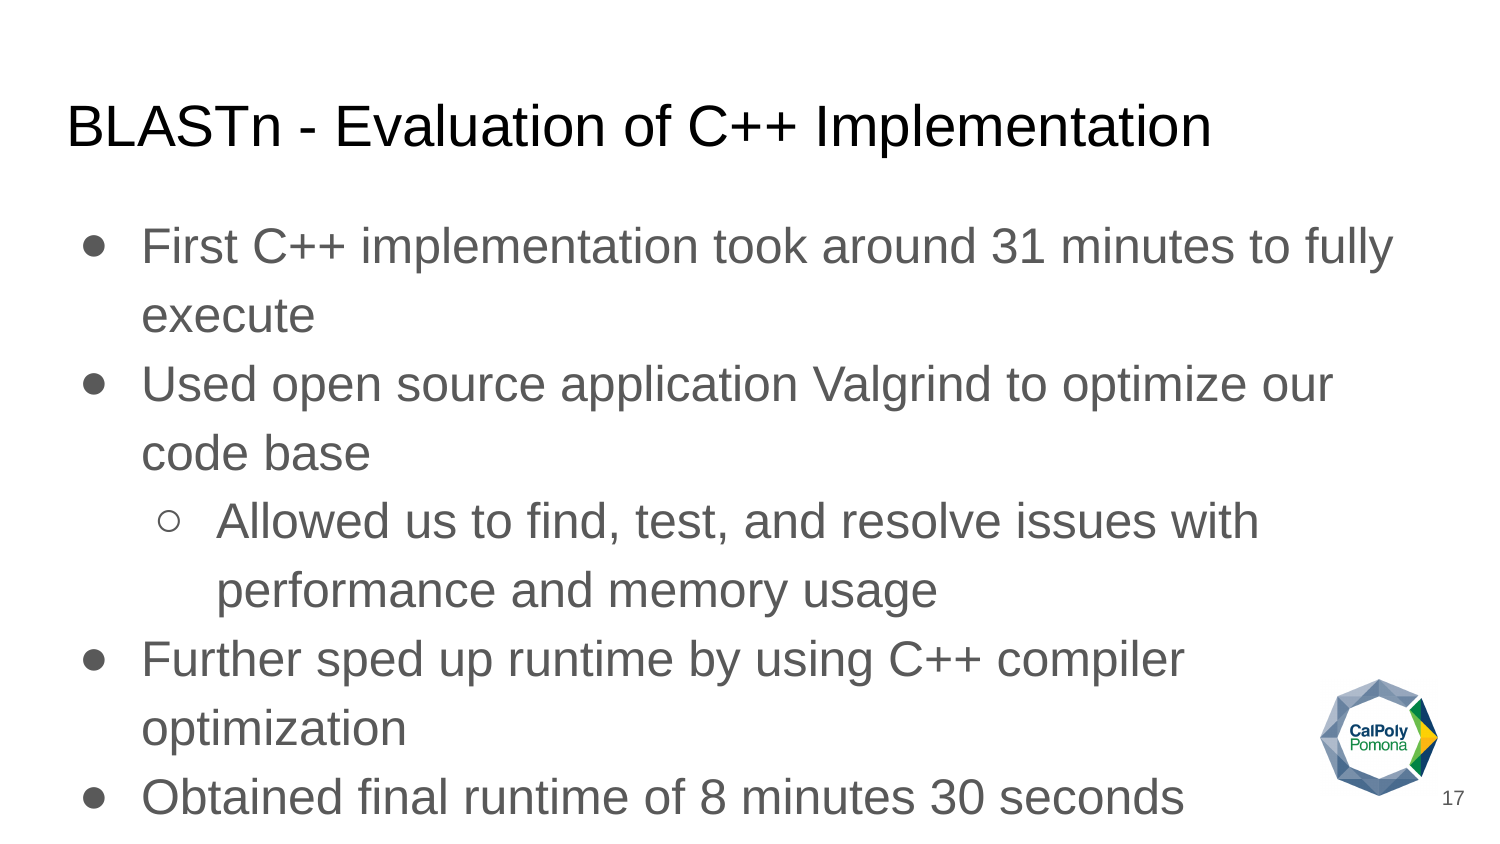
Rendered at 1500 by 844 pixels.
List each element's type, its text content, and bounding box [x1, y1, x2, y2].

slide_number ‹#› [1389, 764, 1480, 830]
title BLASTn - Evaluation of C++ Implementation [51, 72, 1449, 167]
picture [1320, 679, 1438, 797]
list First C++ implementation took around 31 minutes to fully execute Used open source application Valgrind to optimize our code base Allowed us to find, test, and resolve issues with performance and memory usage Further sped up runtime by using C++ compiler optimization Obtained final runtime of 8 minutes 30 seconds [51, 189, 1449, 750]
